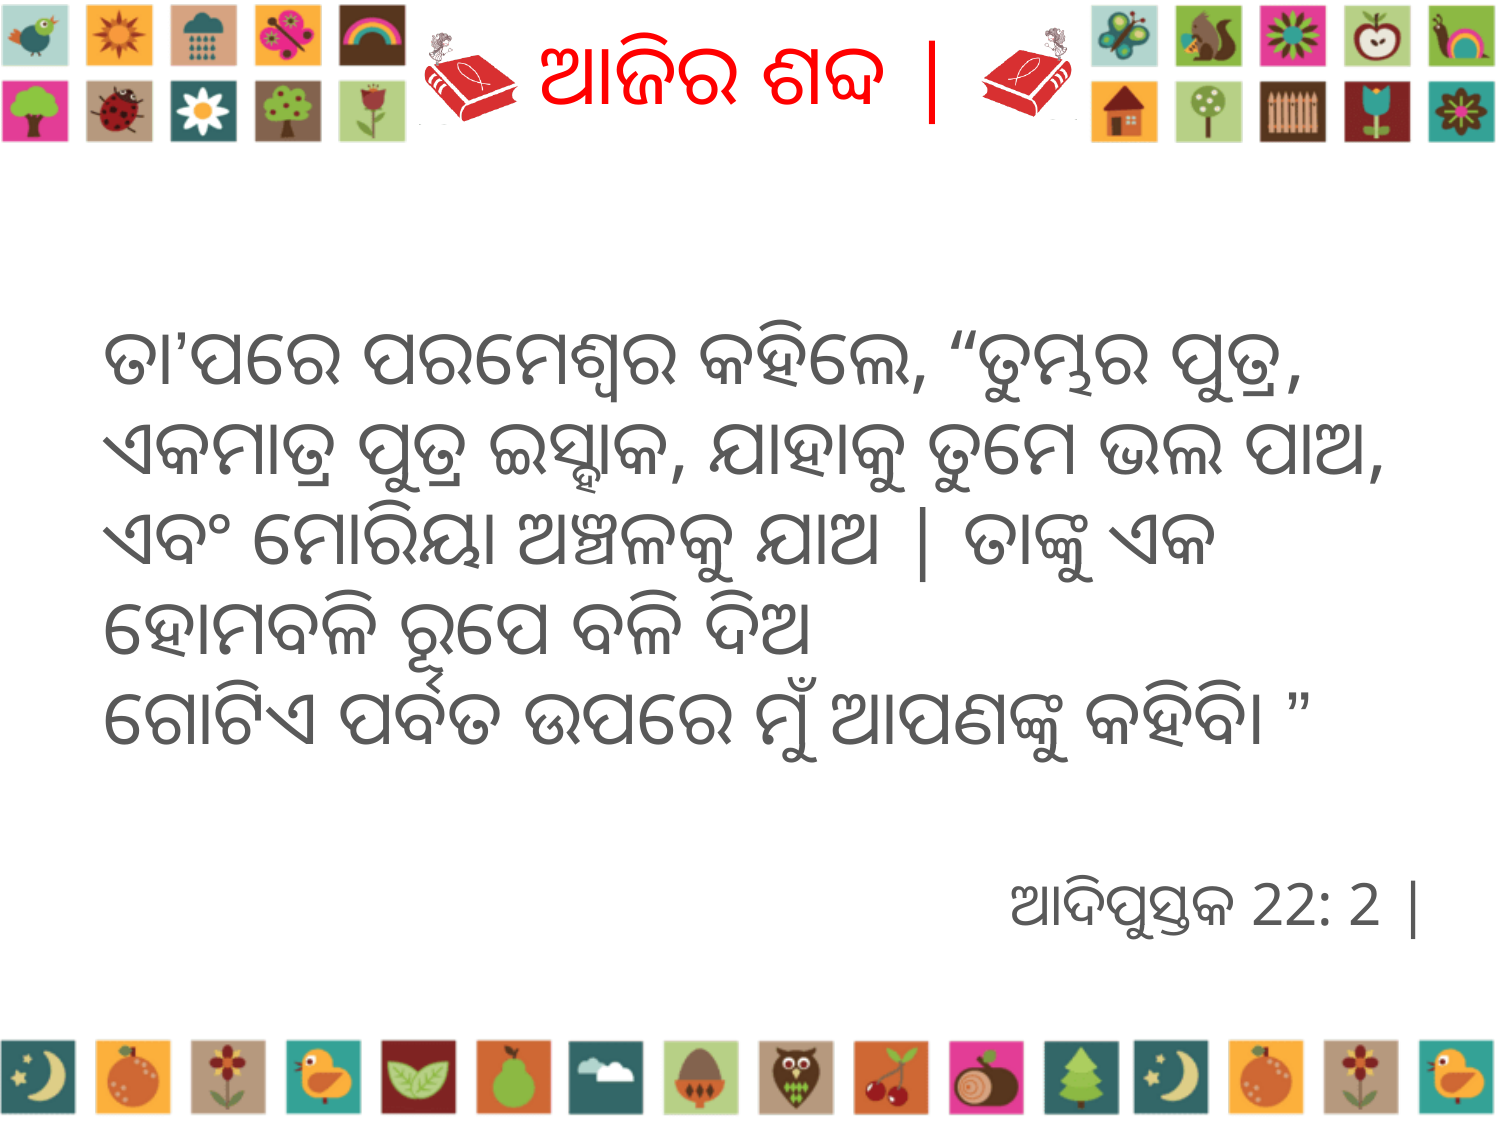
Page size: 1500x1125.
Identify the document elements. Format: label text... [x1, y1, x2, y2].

picture [950, 3, 1500, 150]
text_box ଆଦିପୁସ୍ତକ 22: 2 | [812, 860, 1444, 945]
text_box ଆଜିର ଶବ୍ଦ | [425, 13, 1077, 129]
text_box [0, 1028, 1500, 1118]
picture [0, 3, 550, 150]
text_box ତା’ପରେ ପରମେଶ୍ୱର କହିଲେ, “ତୁମ୍ଭର ପୁତ୍ର, ଏକମାତ୍ର ପୁତ୍ର ଇସ୍ହାକ, ଯାହାକୁ ତୁମେ ଭଲ ପାଅ, ଏବଂ ମୋରିୟା ଅଞ୍ଚଳକୁ ଯାଅ | ତାଙ୍କୁ ଏକ ହୋମବଳି ରୂପେ ବଳି ଦିଅ ଗୋଟିଏ ପର୍ବତ ଉପରେ ମୁଁ ଆପଣଙ୍କୁ କହିବି। ” [88, 302, 1436, 768]
